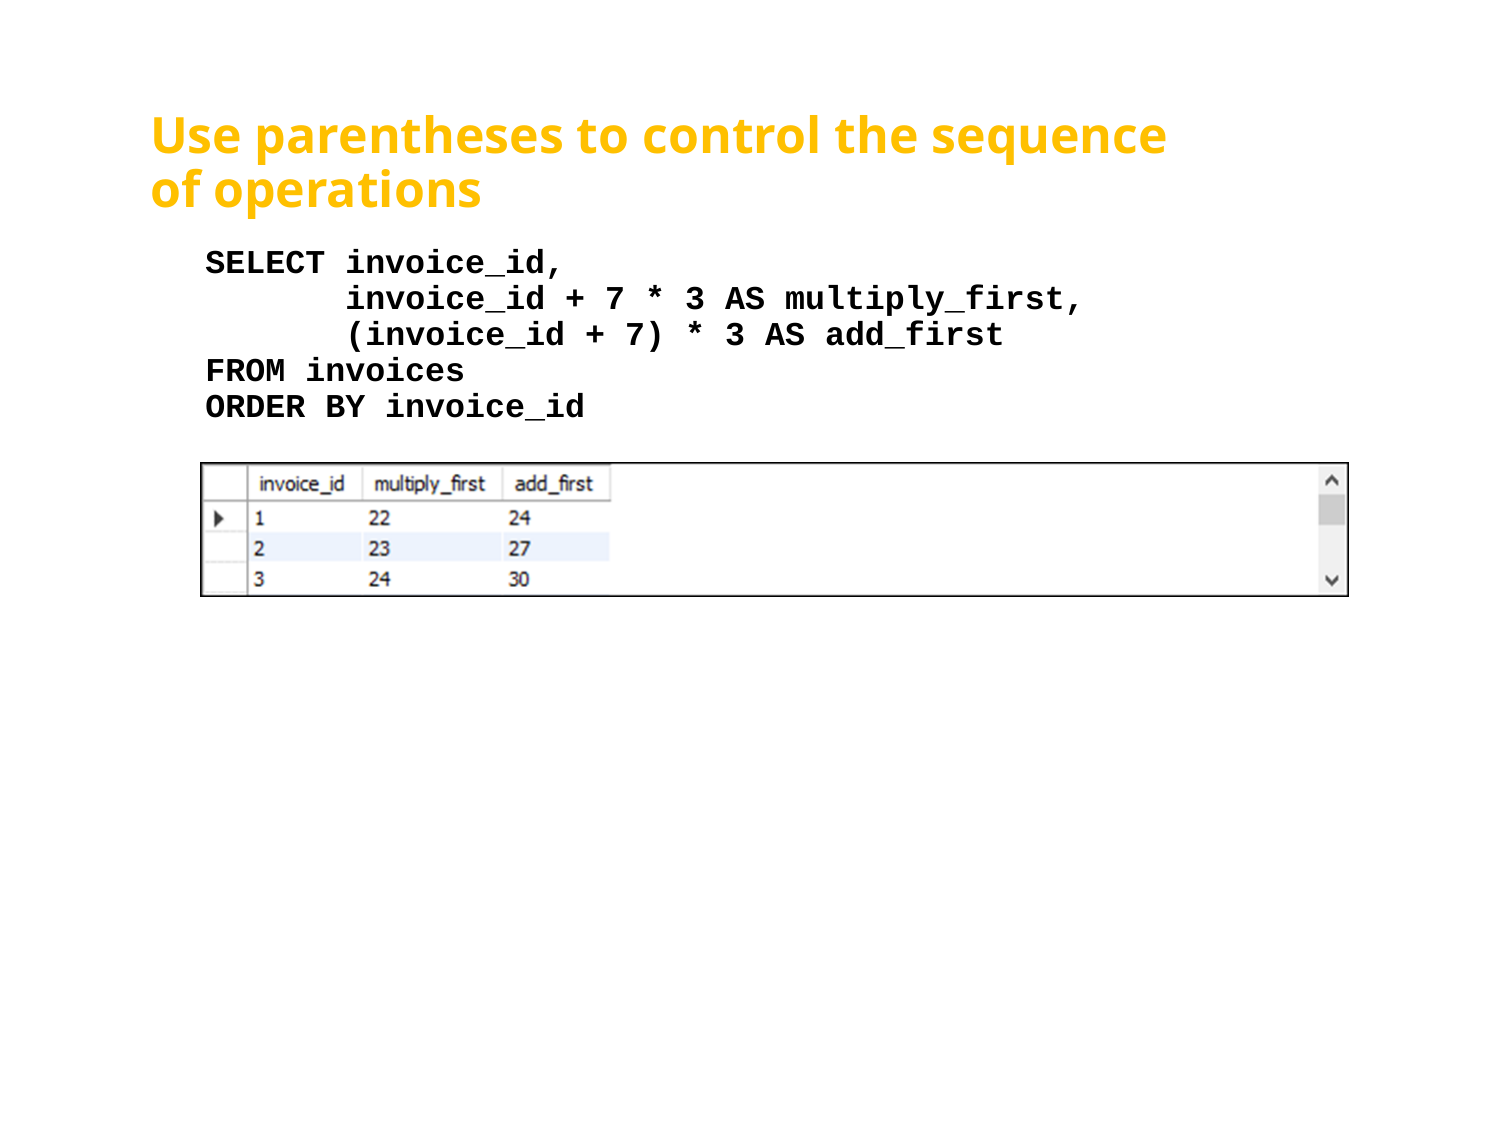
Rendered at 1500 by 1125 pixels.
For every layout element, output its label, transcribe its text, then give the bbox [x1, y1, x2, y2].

list SELECT invoice_id, invoice_id + 7 * 3 AS multiply_first, (invoice_id + 7) * 3 AS add_first FROM invoices ORDER BY invoice_id [133, 237, 1346, 450]
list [199, 462, 1349, 597]
title Use parentheses to control the sequence of operations [150, 70, 1350, 259]
